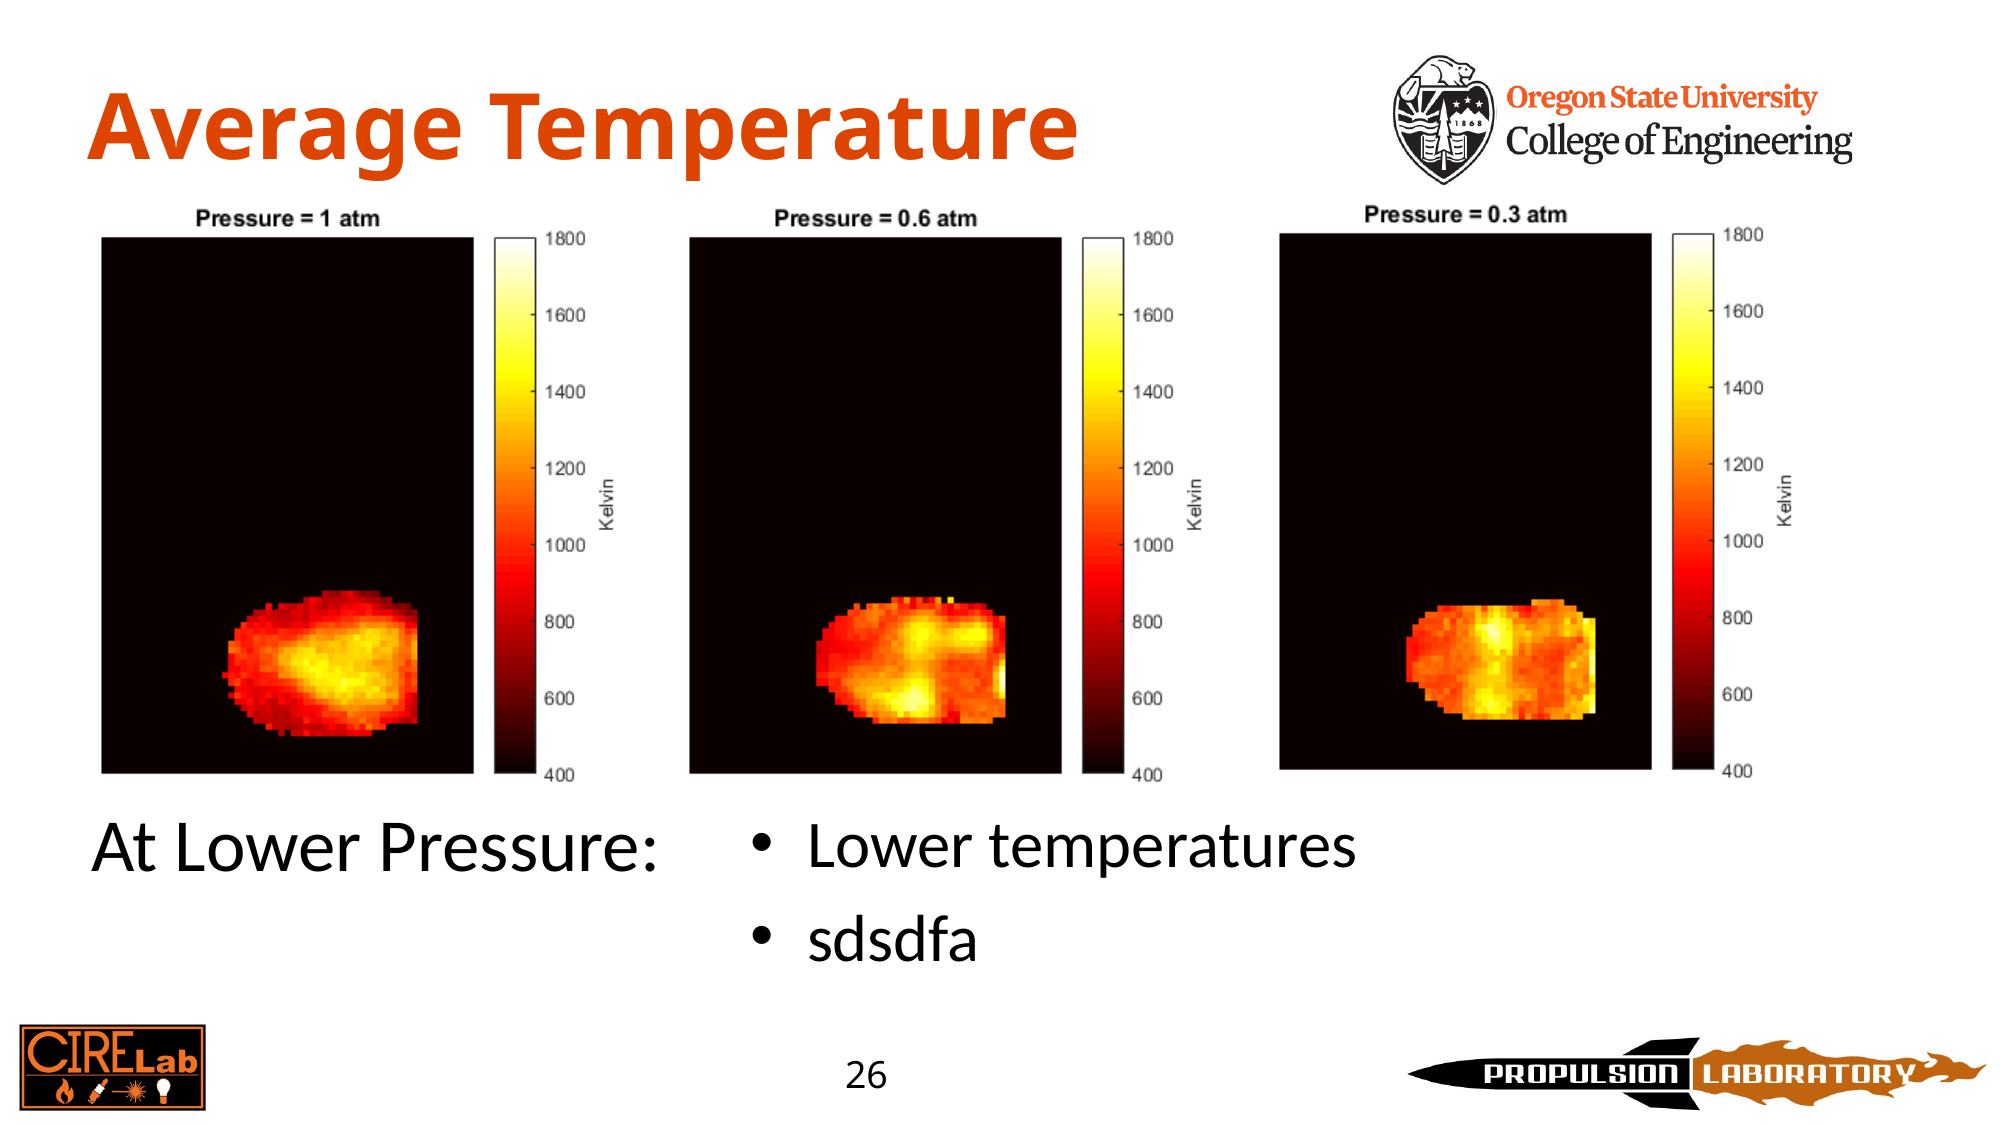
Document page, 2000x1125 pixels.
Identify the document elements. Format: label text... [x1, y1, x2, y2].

picture [86, 189, 624, 789]
picture [19, 1024, 206, 1111]
title Average Temperature [72, 60, 1379, 256]
footer 26 [549, 1043, 1183, 1104]
picture [677, 189, 1214, 786]
picture [1267, 185, 1805, 786]
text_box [73, 789, 1625, 1025]
picture [1401, 1034, 1990, 1112]
